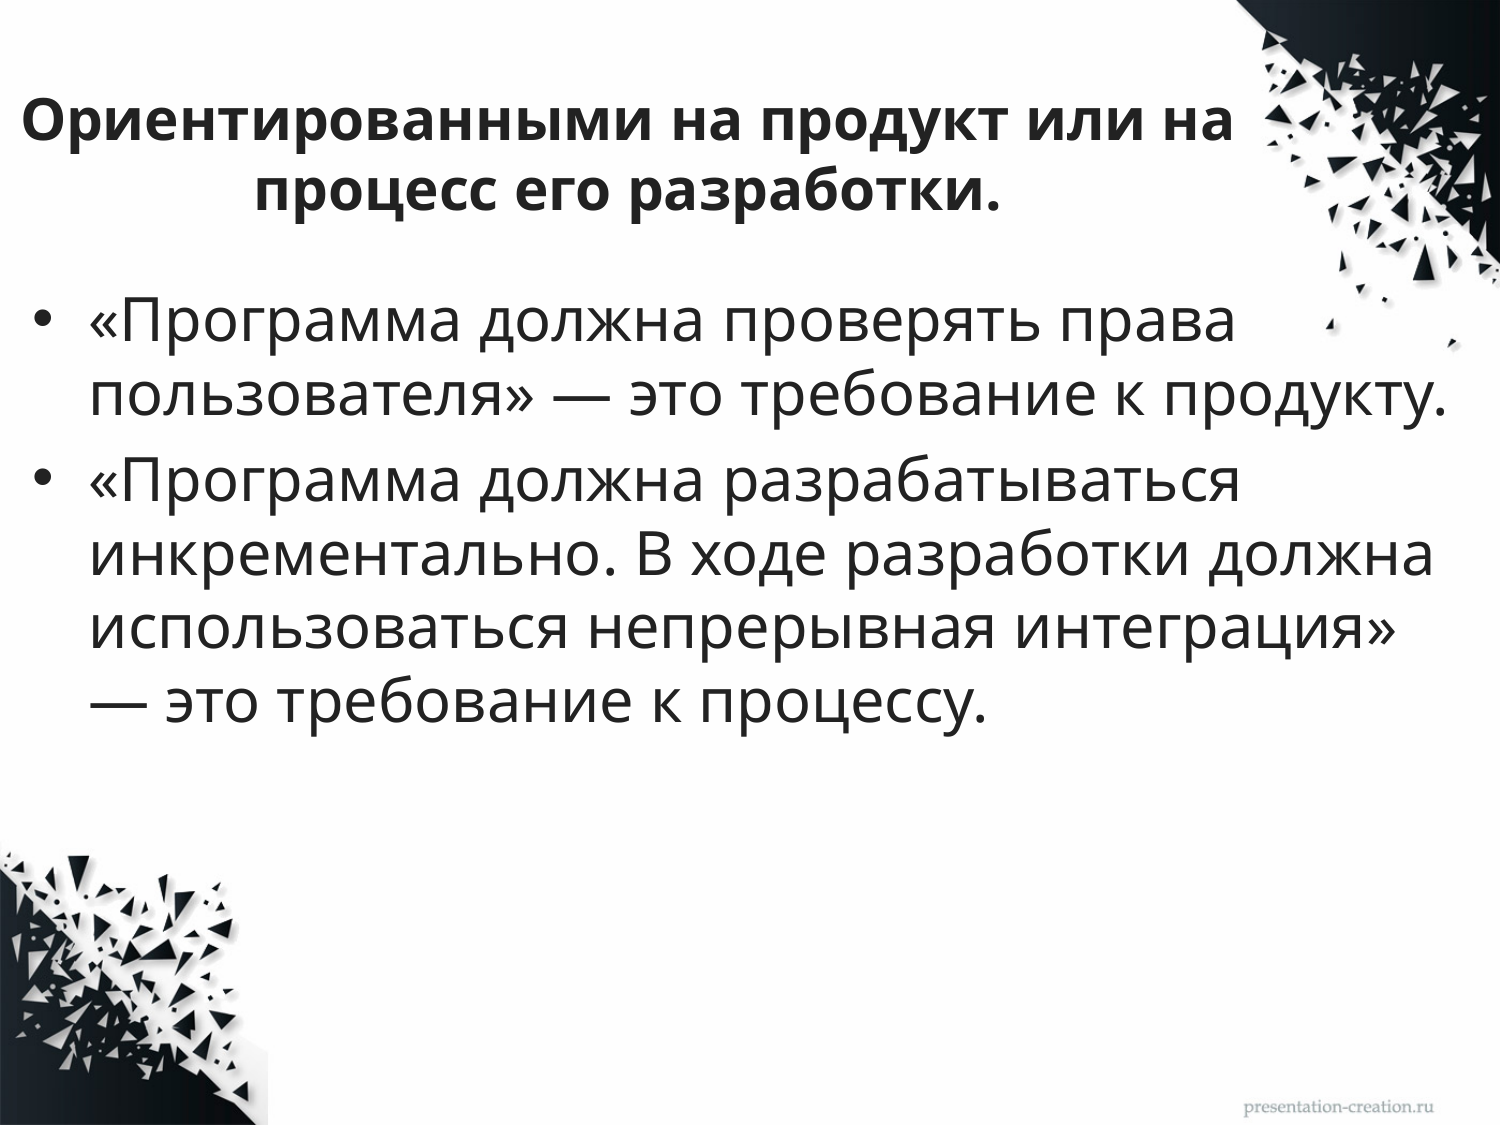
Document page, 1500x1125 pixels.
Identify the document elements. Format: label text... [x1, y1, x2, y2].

picture [0, 0, 1500, 1125]
list «Программа должна проверять права пользователя» — это требование к продукту. «Программа должна разрабатываться инкрементально. В ходе разработки должна использоваться непрерывная интеграция» — это требование к процессу. [17, 273, 1483, 852]
title Ориентированными на продукт или на процесс его разработки. [0, 66, 1260, 239]
